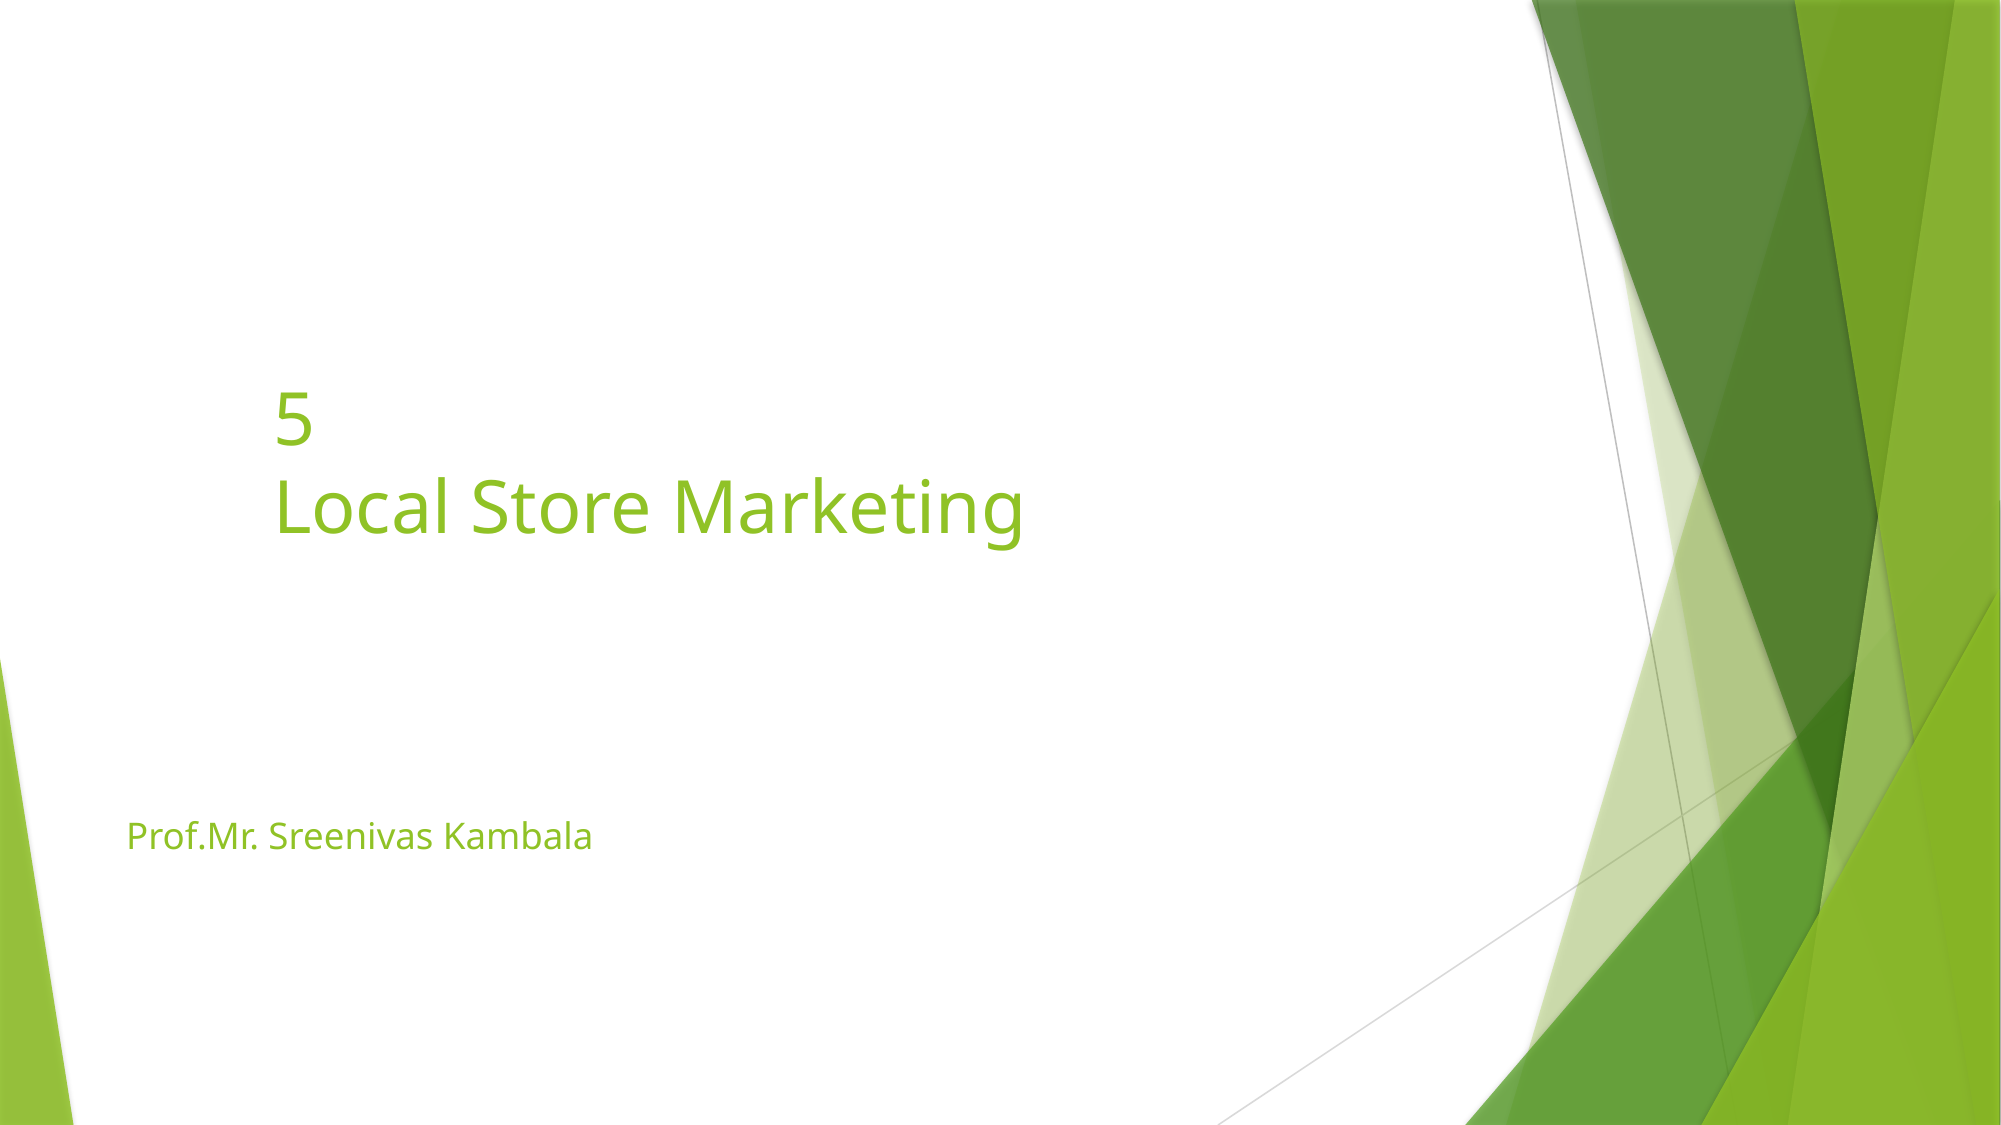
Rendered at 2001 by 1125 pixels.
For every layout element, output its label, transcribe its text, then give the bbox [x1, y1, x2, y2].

title 5 Local Store Marketing Prof.Mr. Sreenivas Kambala [111, 99, 1522, 941]
